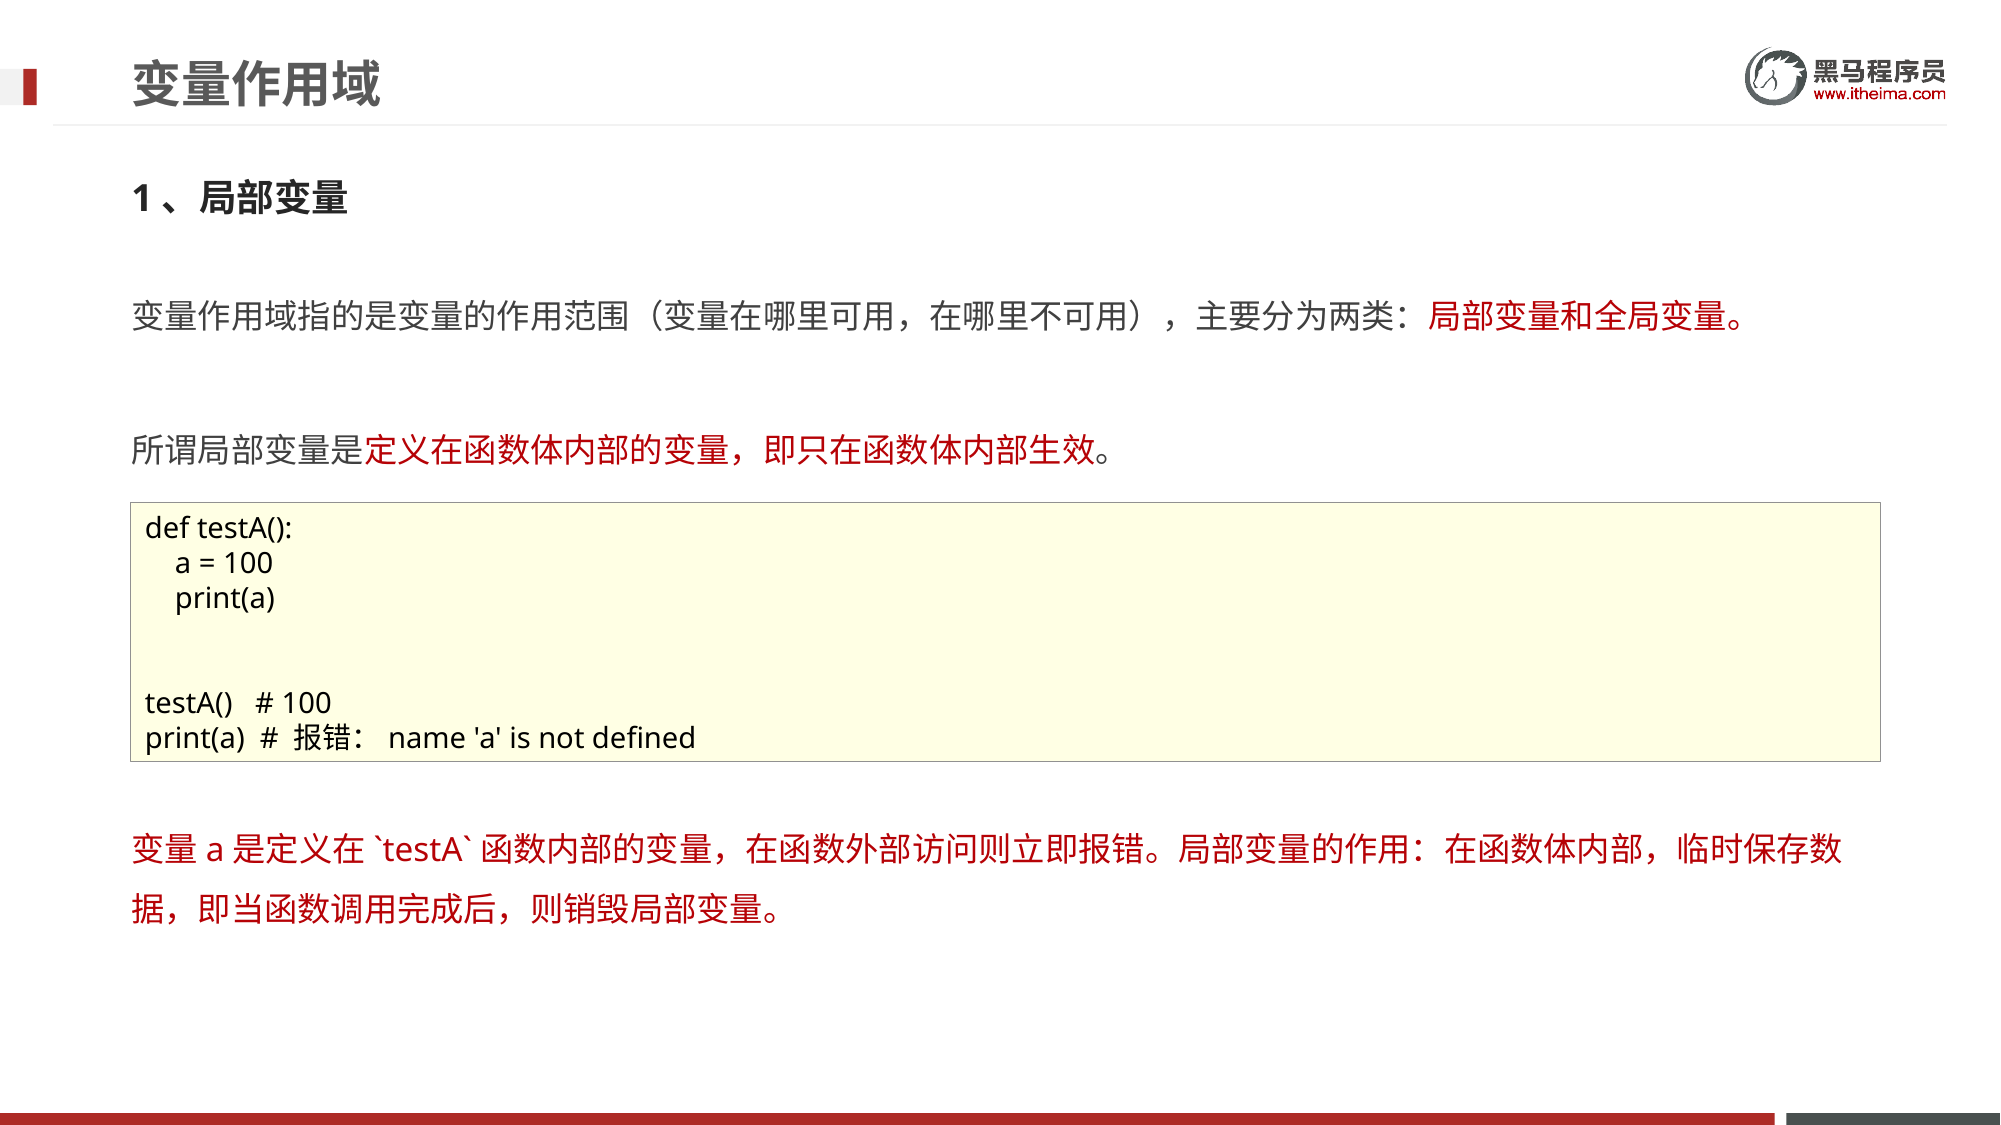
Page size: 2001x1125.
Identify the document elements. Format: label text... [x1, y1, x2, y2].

text_box def testA(): a = 100 print(a) testA() # 100 print(a) # 报错：name 'a' is not defined [130, 501, 1880, 762]
title 变量作用域 [116, 40, 1556, 125]
picture [1744, 46, 1946, 106]
list 变量作用域指的是变量的作用范围（变量在哪里可用，在哪里不可用），主要分为两类：局部变量和全局变量。 所谓局部变量是定义在函数体内部的变量，即只在函数体内部生效。 变量a是定义在`testA`函数内部的变量，在函数外部访问则立即报错。局部变量的作用：在函数体内部，临时保存数据，即当函数调用完成后，则销毁局部变量。 [116, 268, 1880, 1090]
list 1、局部变量 [116, 154, 1880, 239]
